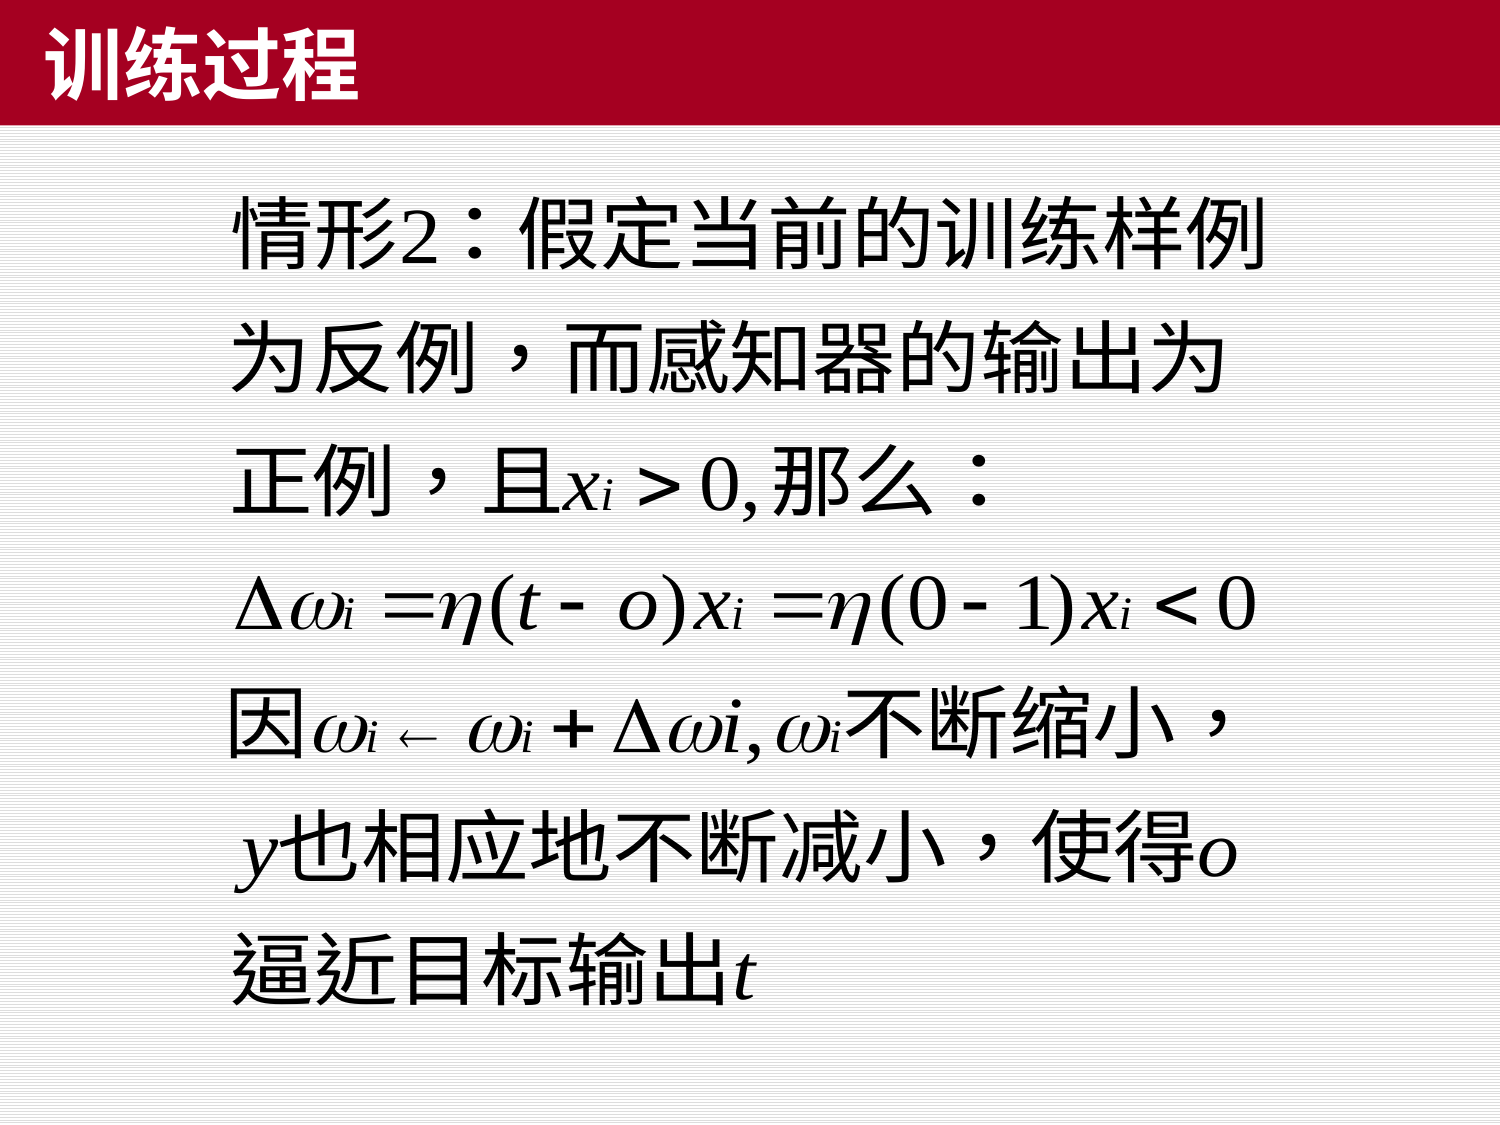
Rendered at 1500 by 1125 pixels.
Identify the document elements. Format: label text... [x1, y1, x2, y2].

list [220, 184, 1280, 1022]
title 训练过程 [0, 0, 1500, 126]
